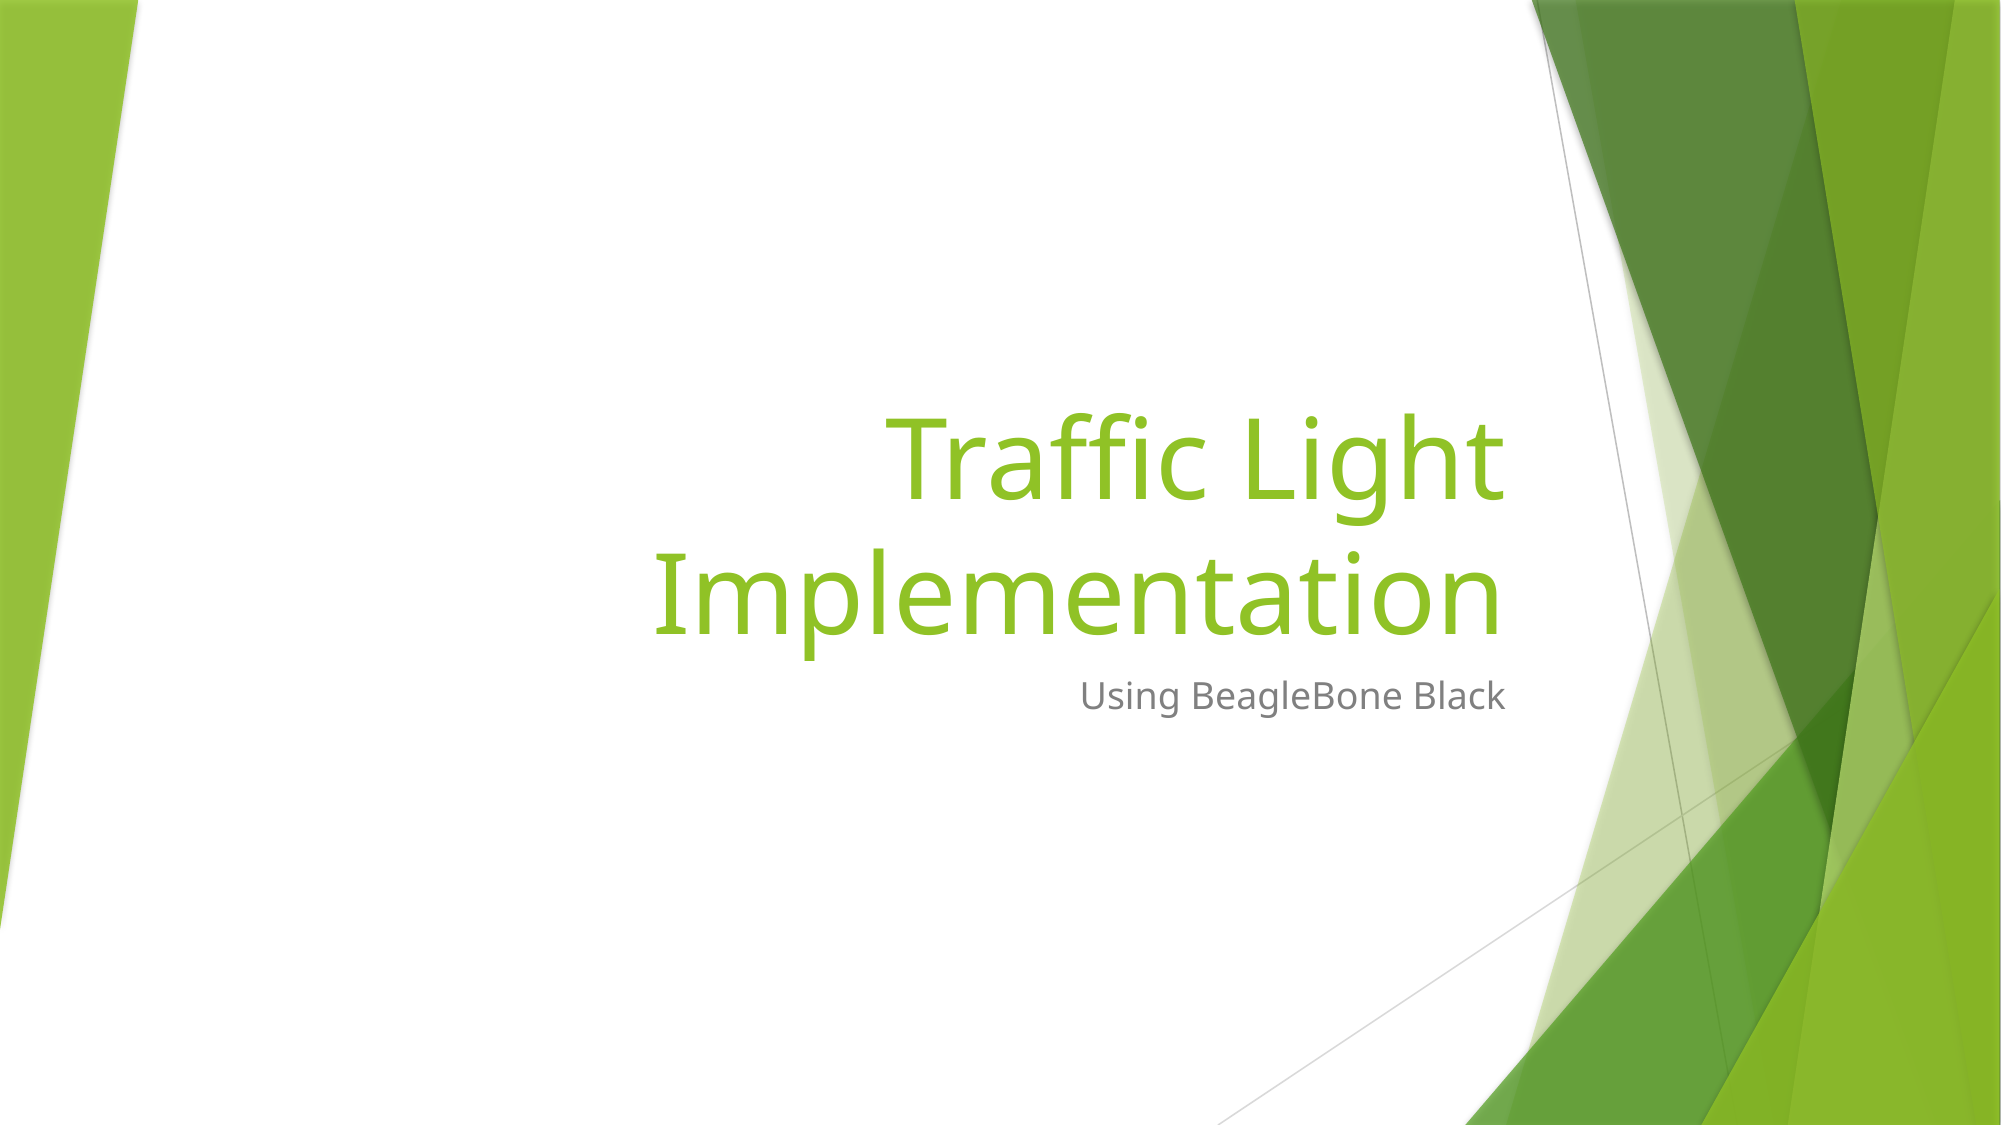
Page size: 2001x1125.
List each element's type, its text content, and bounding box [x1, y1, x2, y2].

subtitle Using BeagleBone Black [247, 664, 1522, 845]
title Traffic Light Implementation [247, 394, 1522, 664]
